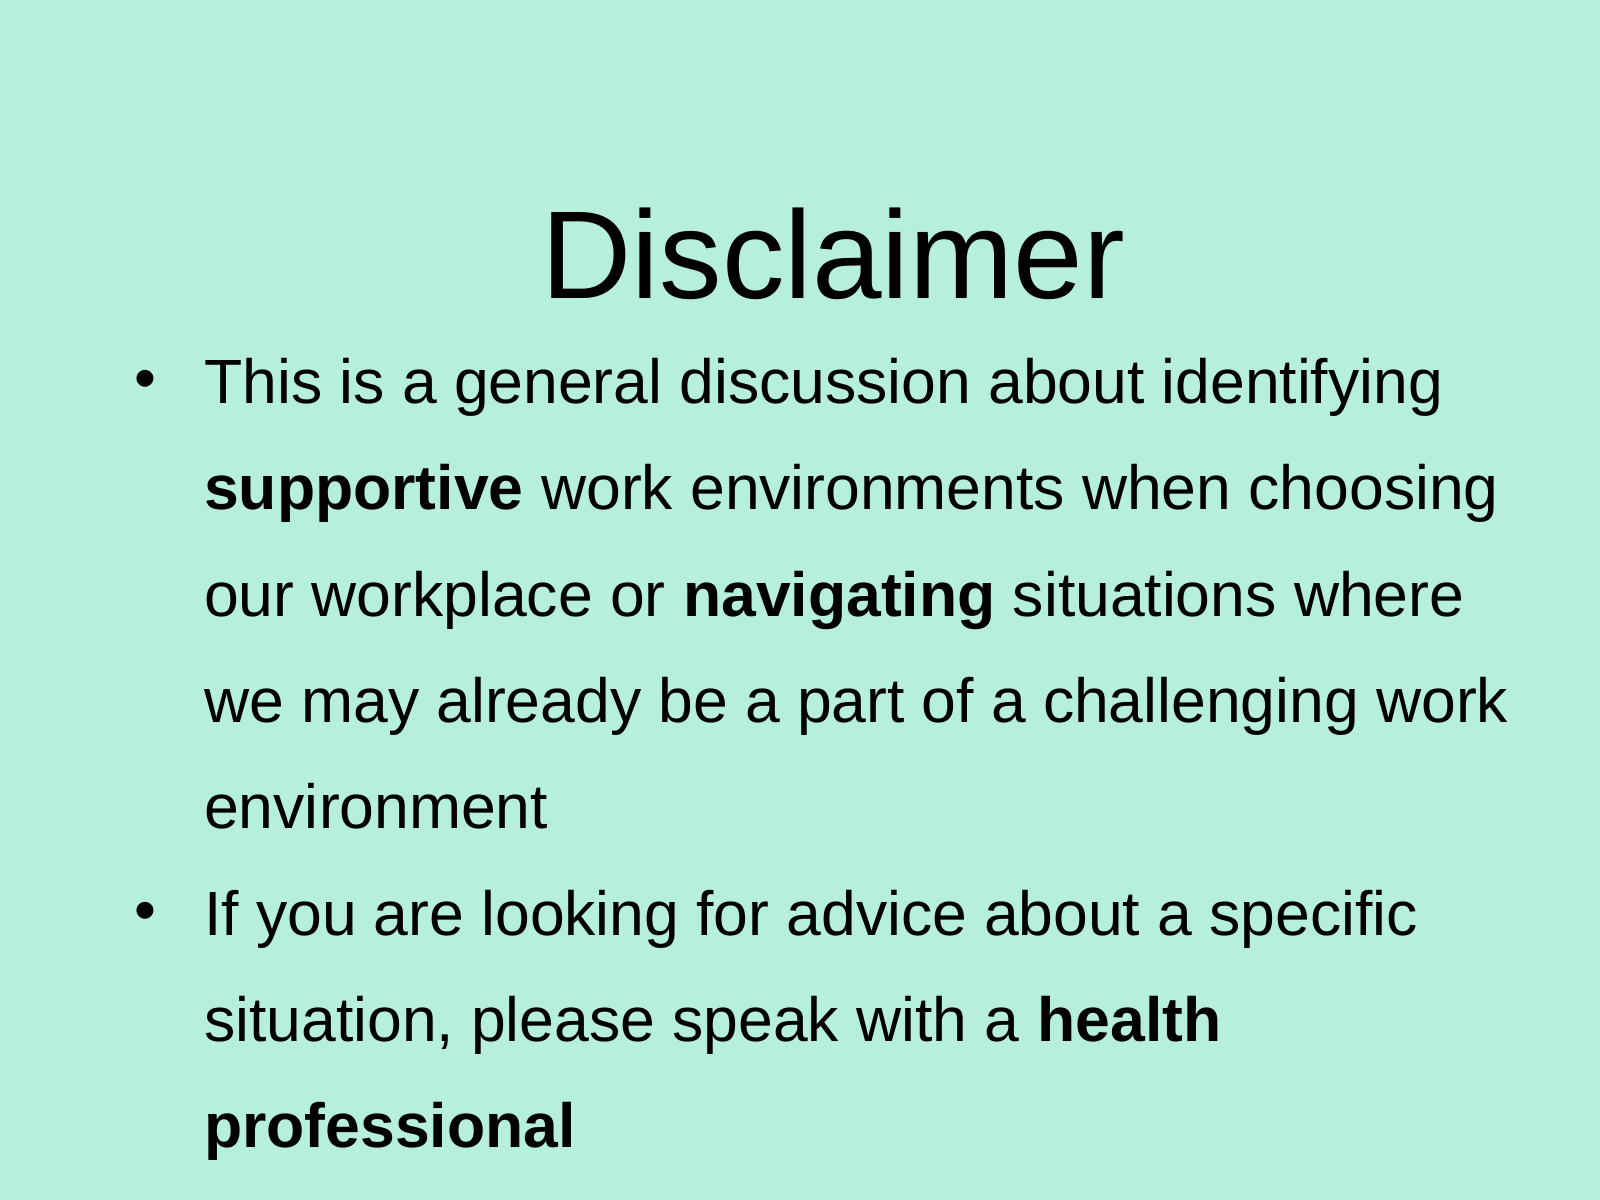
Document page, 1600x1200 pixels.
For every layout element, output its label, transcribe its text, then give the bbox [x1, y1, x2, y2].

text_box Disclaimer [507, 113, 1159, 309]
text_box This is a general discussion about identifying supportive work environments when choosing our workplace or navigating situations where we may already be a part of a challenging work environment If you are looking for advice about a specific situation, please speak with a health professional [83, 309, 1534, 1161]
